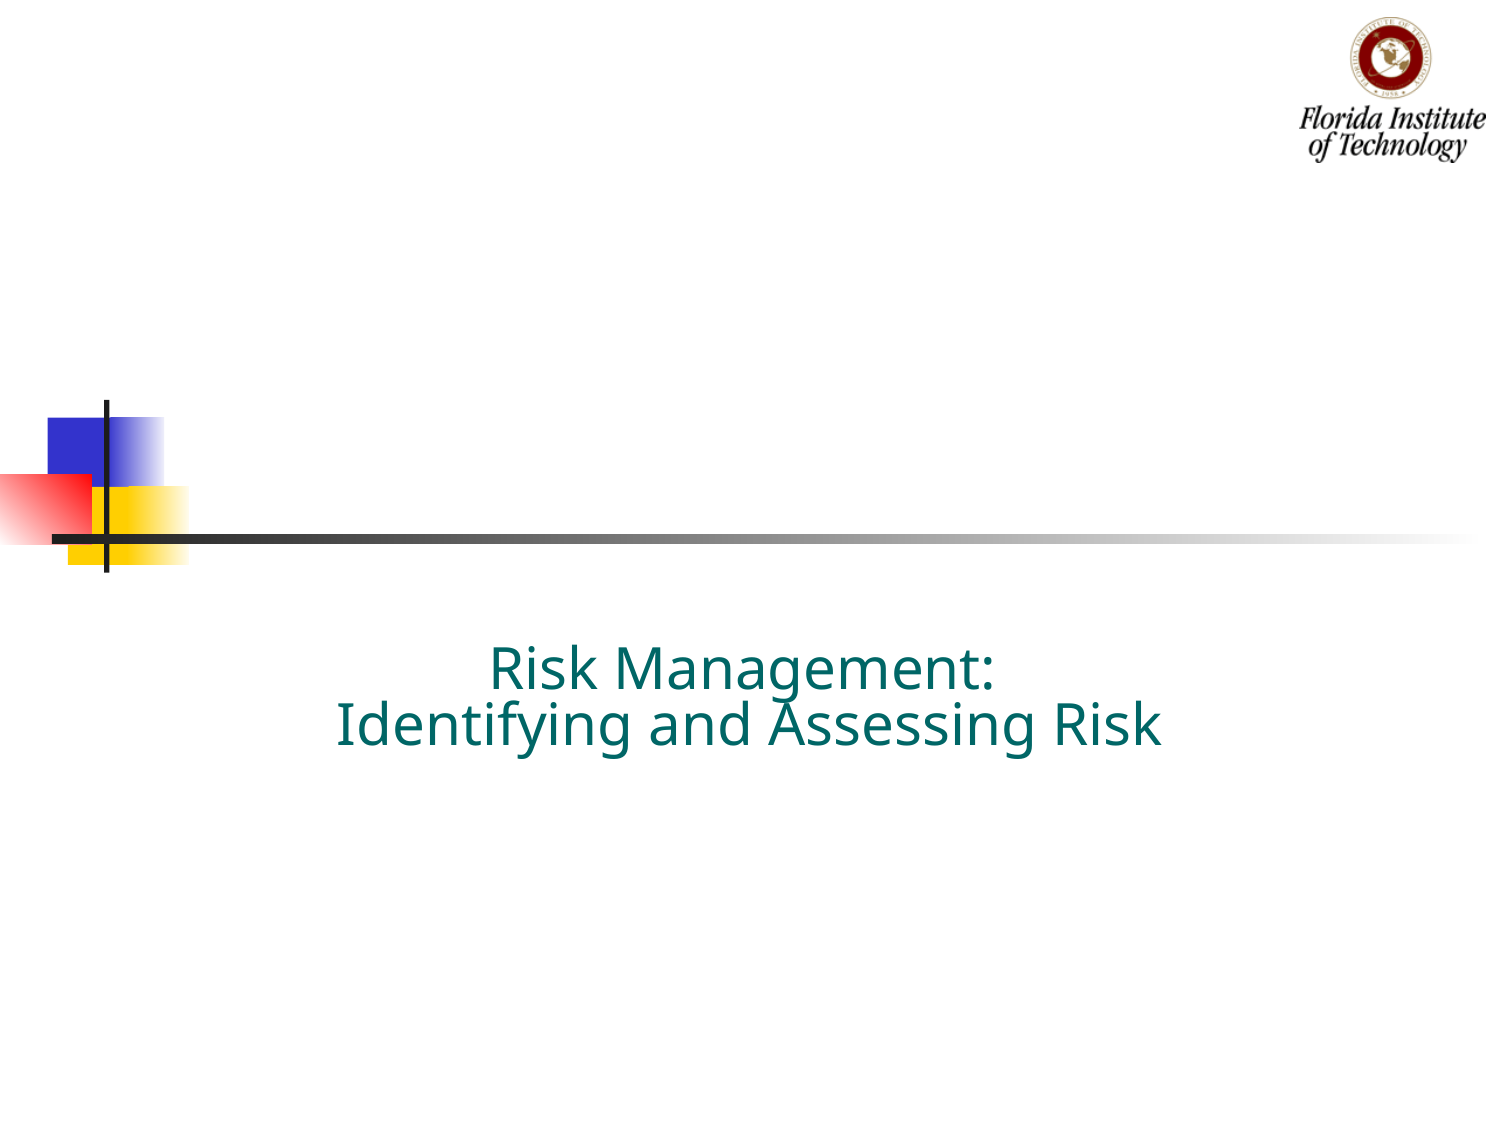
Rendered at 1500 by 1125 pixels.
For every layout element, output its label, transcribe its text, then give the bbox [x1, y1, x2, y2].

picture [1299, 17, 1486, 163]
subtitle Risk Management: Identifying and Assessing Risk [224, 637, 1276, 926]
